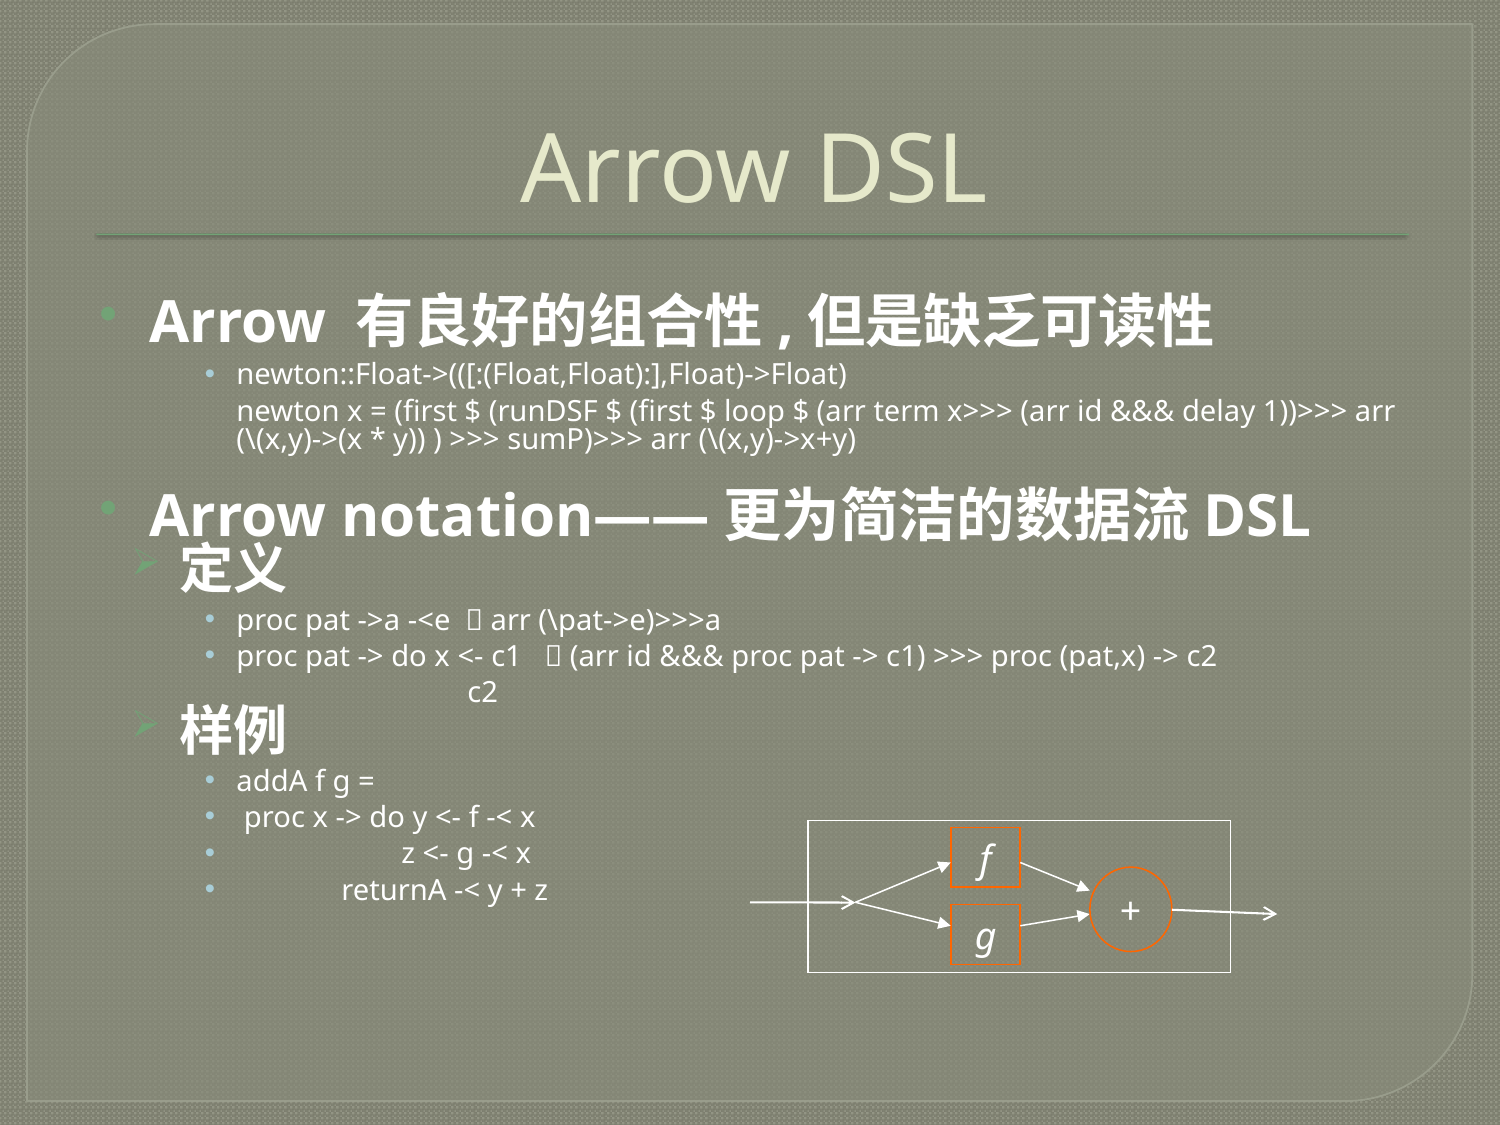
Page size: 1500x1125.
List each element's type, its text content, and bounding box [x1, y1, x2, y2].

list Arrow 有良好的组合性,但是缺乏可读性 newton::Float->(([:(Float,Float):],Float)->Float) newton x = (first $ (runDSF $ (first $ loop $ (arr term x>>> (arr id &&& delay 1))>>> arr (\(x,y)->(x * y)) ) >>> sumP)>>> arr (\(x,y)->x+y) Arrow notation——更为简洁的数据流DSL 定义 proc pat ->a -<e  arr (\pat->e)>>>a proc pat -> do x <- c1  (arr id &&& proc pat -> c1) >>> proc (pat,x) -> c2 c2 样例 addA f g = proc x -> do y <- f -< x z <- g -< x returnA -< y + z [86, 277, 1430, 1020]
title Arrow DSL [75, 41, 1425, 230]
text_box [749, 820, 1278, 973]
